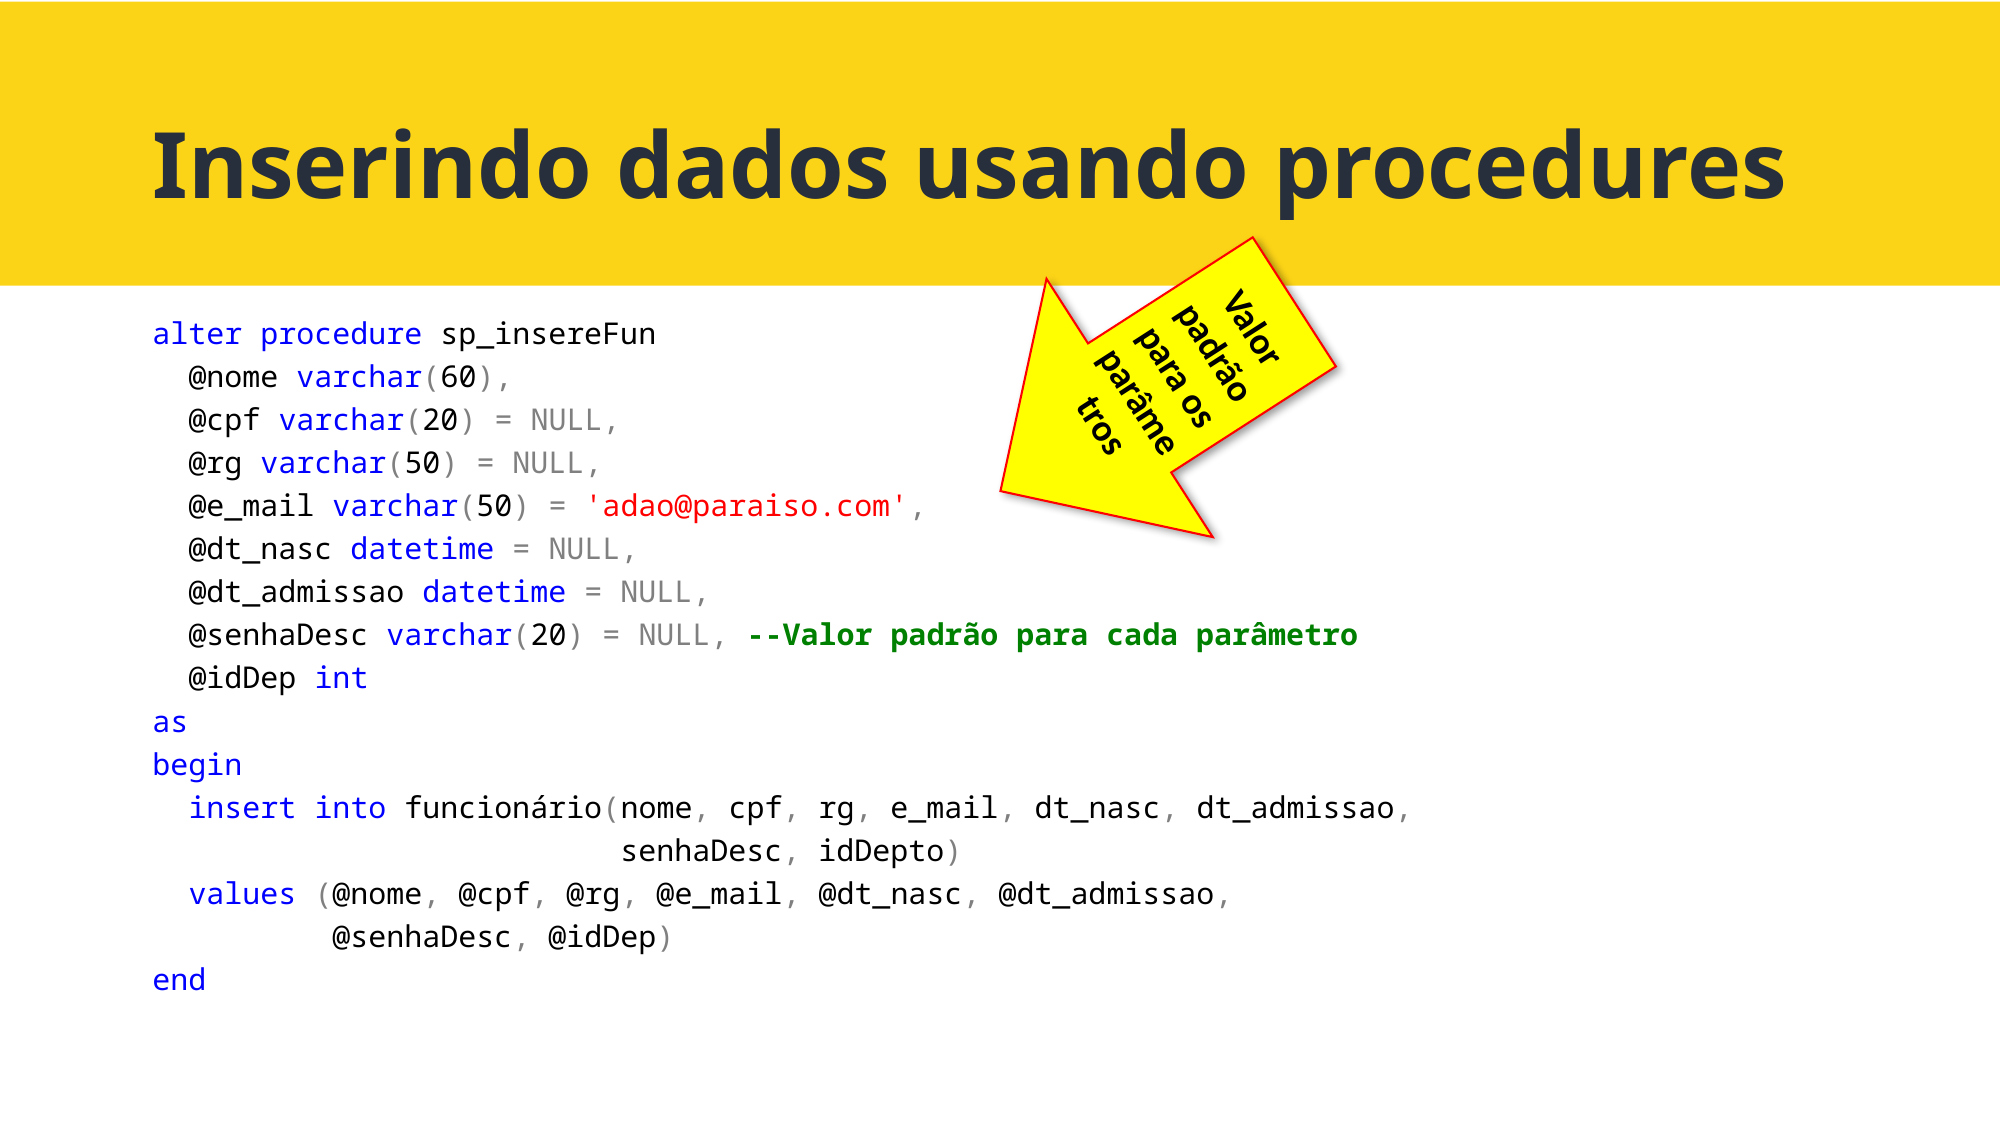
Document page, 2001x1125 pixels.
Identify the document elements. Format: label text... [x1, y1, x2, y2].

list alter procedure sp_insereFun @nome varchar(60), @cpf varchar(20) = NULL, @rg varchar(50) = NULL, @e_mail varchar(50) = 'adao@paraiso.com', @dt_nasc datetime = NULL, @dt_admissao datetime = NULL, @senhaDesc varchar(20) = NULL, --Valor padrão para cada parâmetro @idDep int as begin insert into funcionário(nome, cpf, rg, e_mail, dt_nasc, dt_admissao, senhaDesc, idDepto) values (@nome, @cpf, @rg, @e_mail, @dt_nasc, @dt_admissao, @senhaDesc, @idDep) end [137, 299, 1863, 1014]
title Inserindo dados usando procedures [137, 59, 1863, 278]
text_box Valor padrão para os parâmetros [999, 235, 1338, 539]
